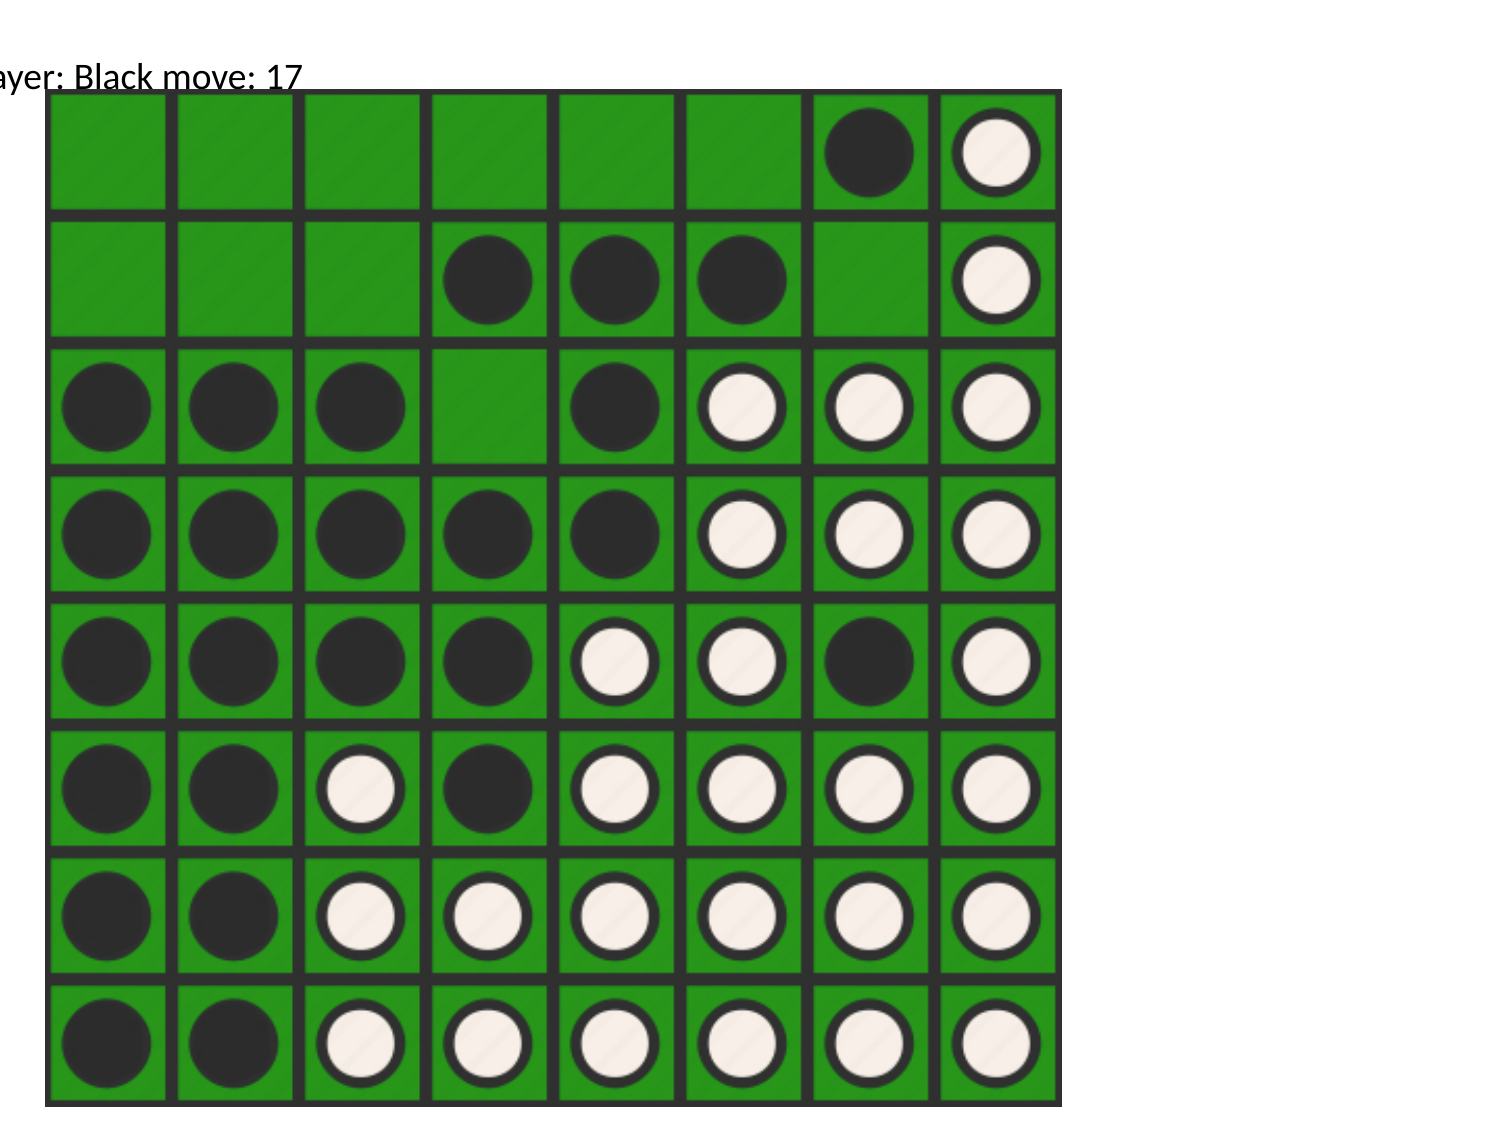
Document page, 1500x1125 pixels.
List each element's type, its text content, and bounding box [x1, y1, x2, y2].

picture [44, 89, 1062, 1107]
text_box turn: 49 player: Black move: 17 [0, 44, 319, 105]
